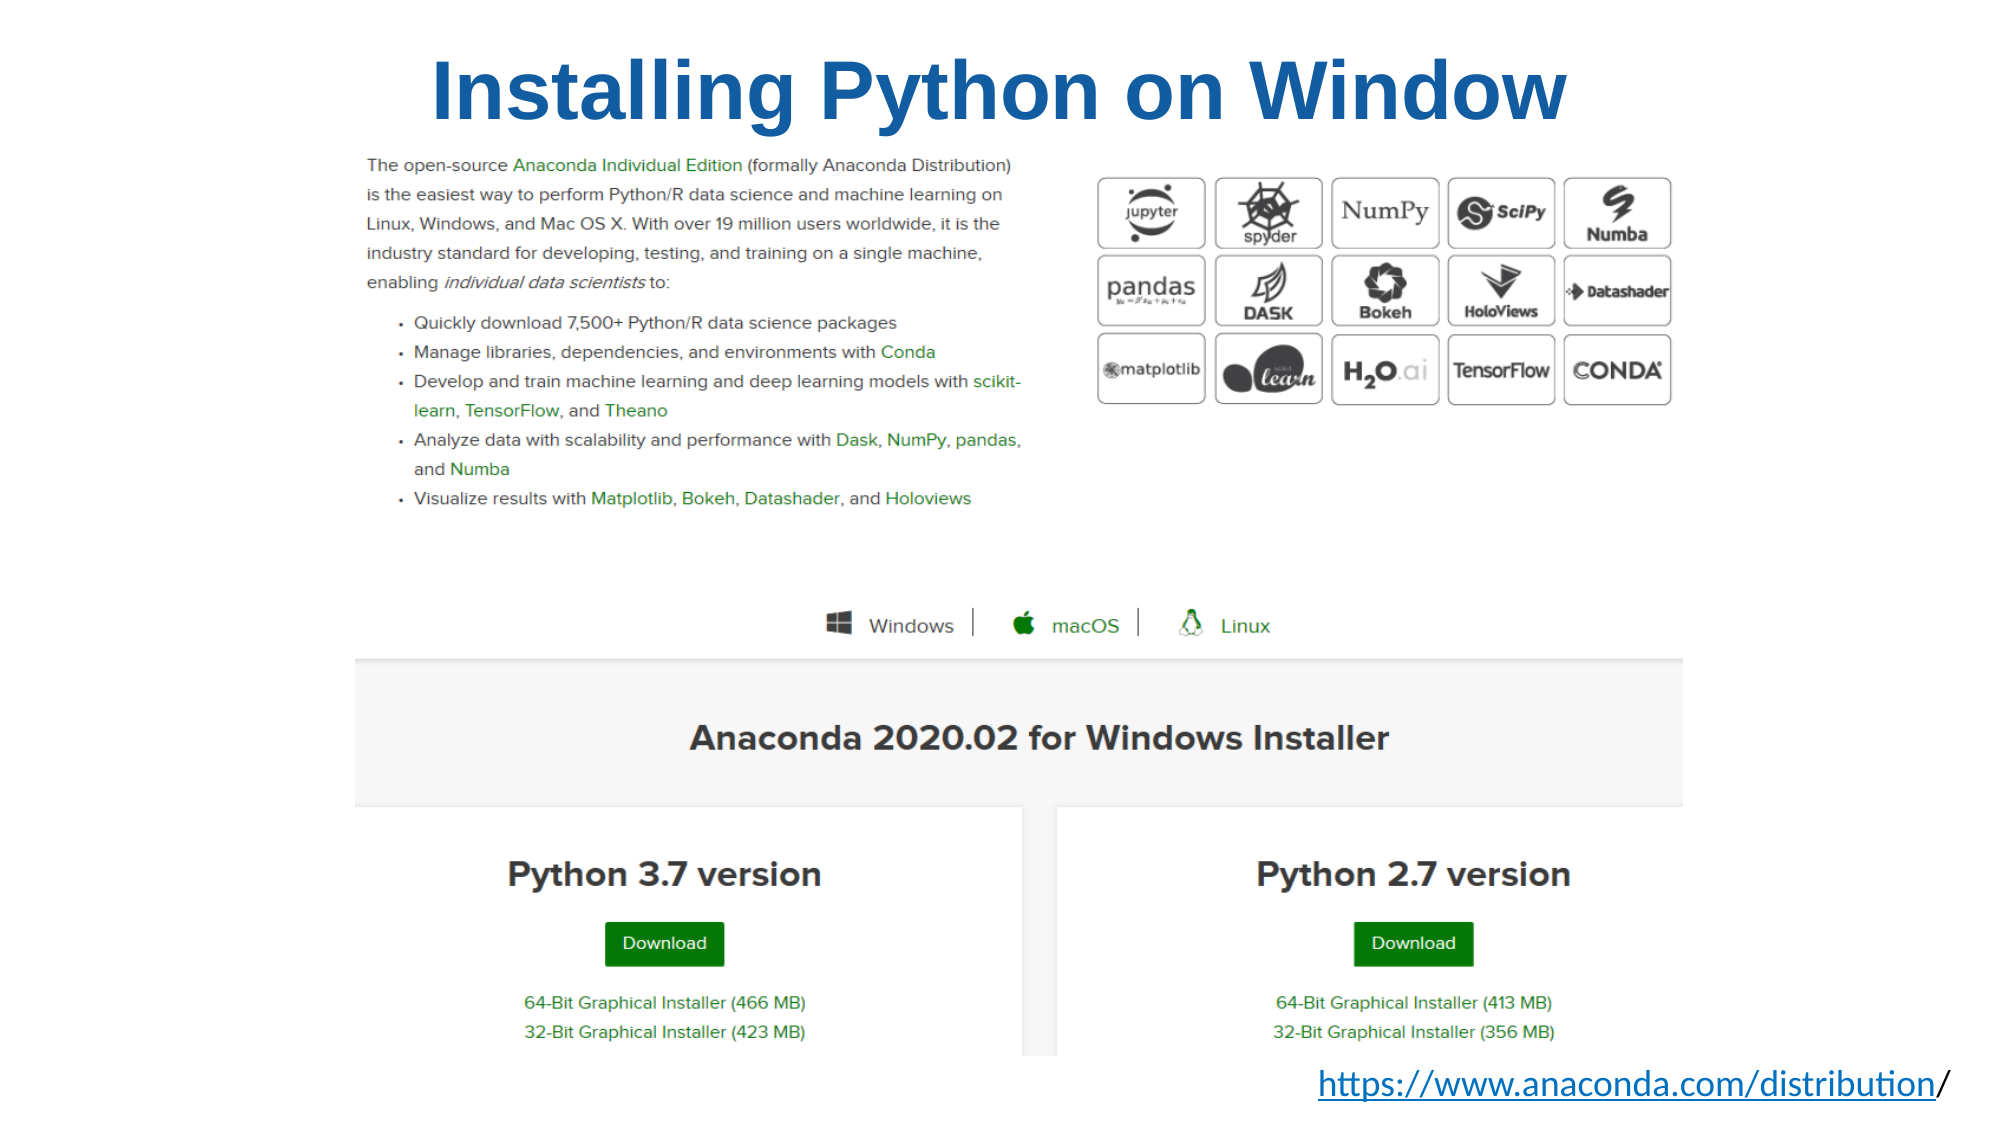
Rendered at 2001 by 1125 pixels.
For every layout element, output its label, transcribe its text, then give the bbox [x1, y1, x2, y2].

picture [354, 142, 1684, 1056]
title Installing Python on Window [201, 35, 1798, 150]
text_box https://www.anaconda.com/distribution/ [1302, 1050, 1974, 1111]
